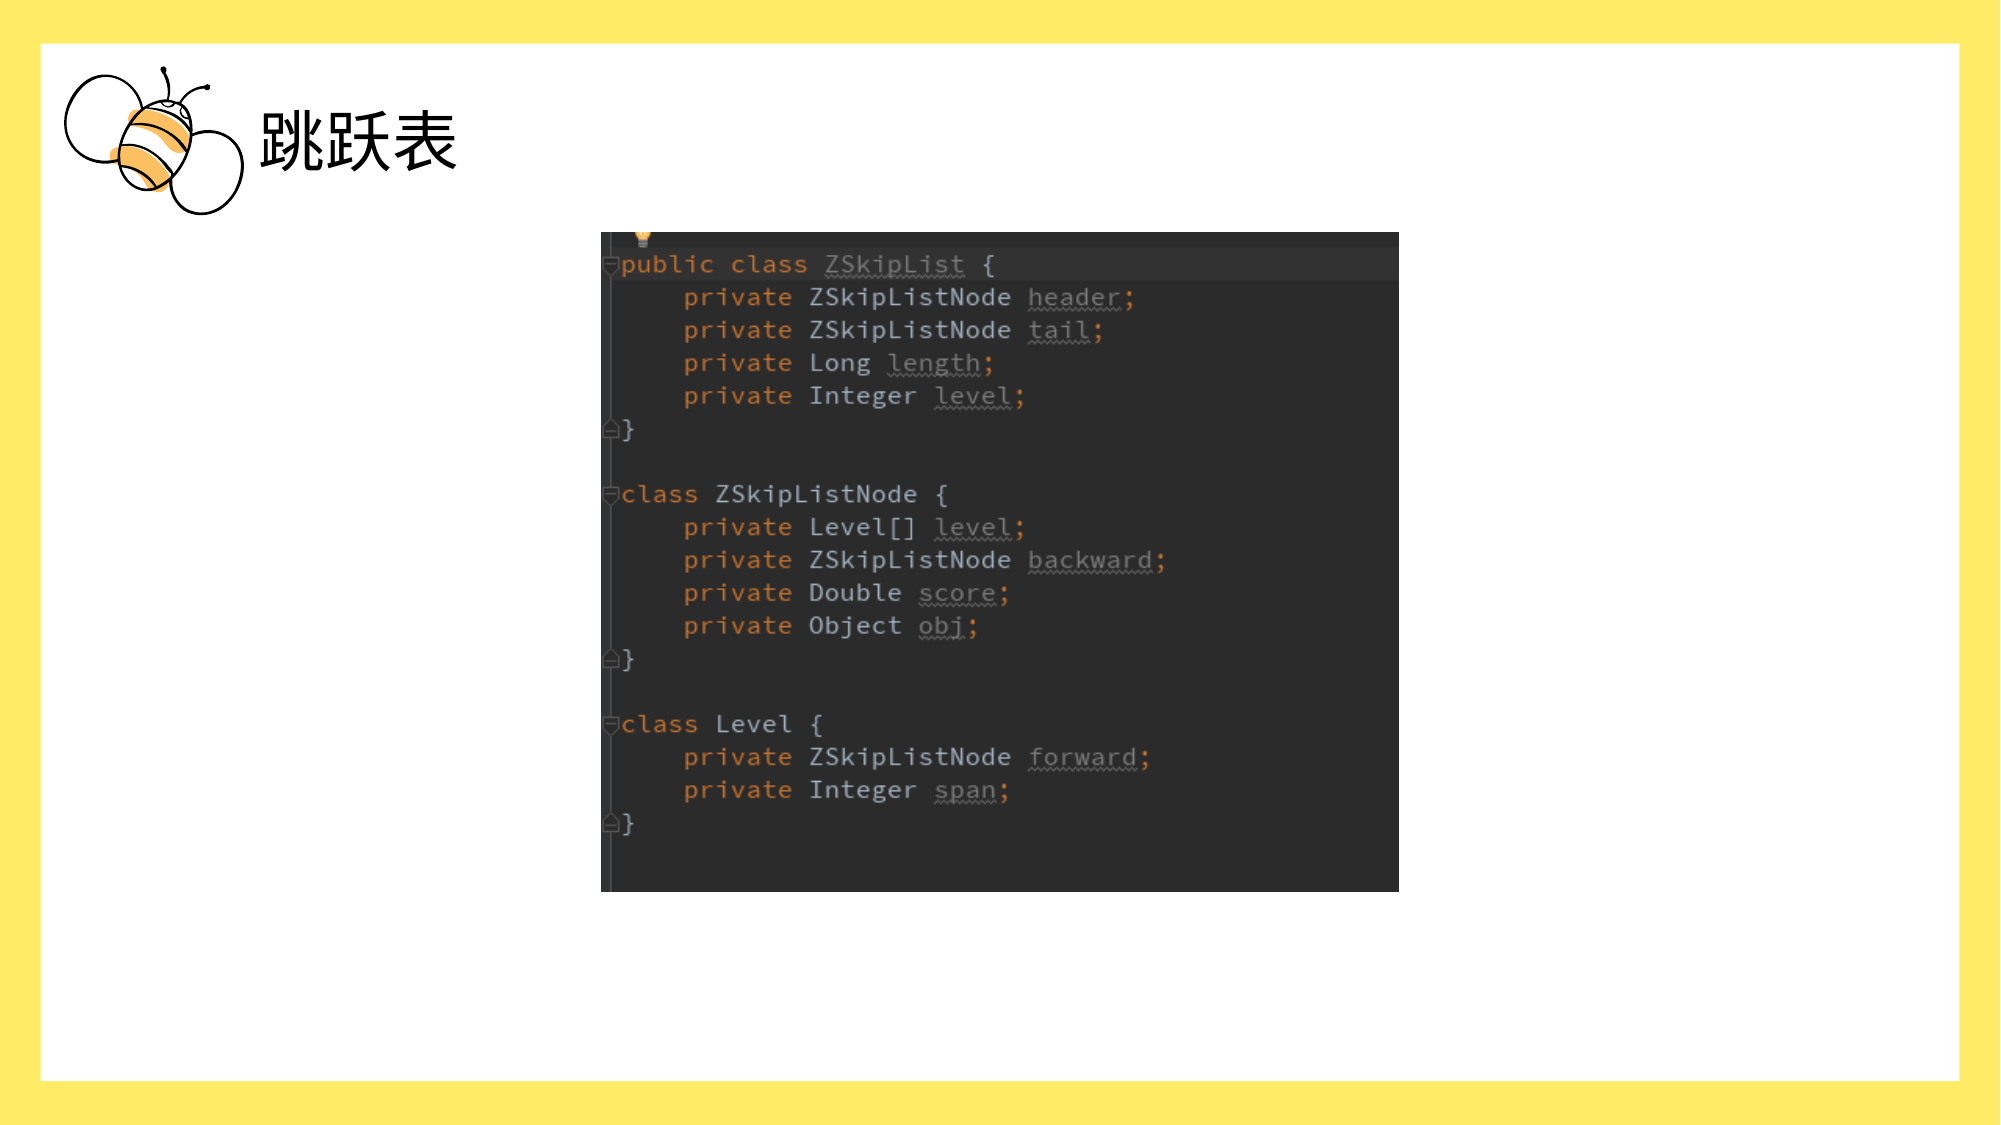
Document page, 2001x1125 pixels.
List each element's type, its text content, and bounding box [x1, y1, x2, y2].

picture [601, 232, 1399, 893]
text_box 跳跃表 [245, 92, 1112, 188]
picture [63, 65, 245, 216]
